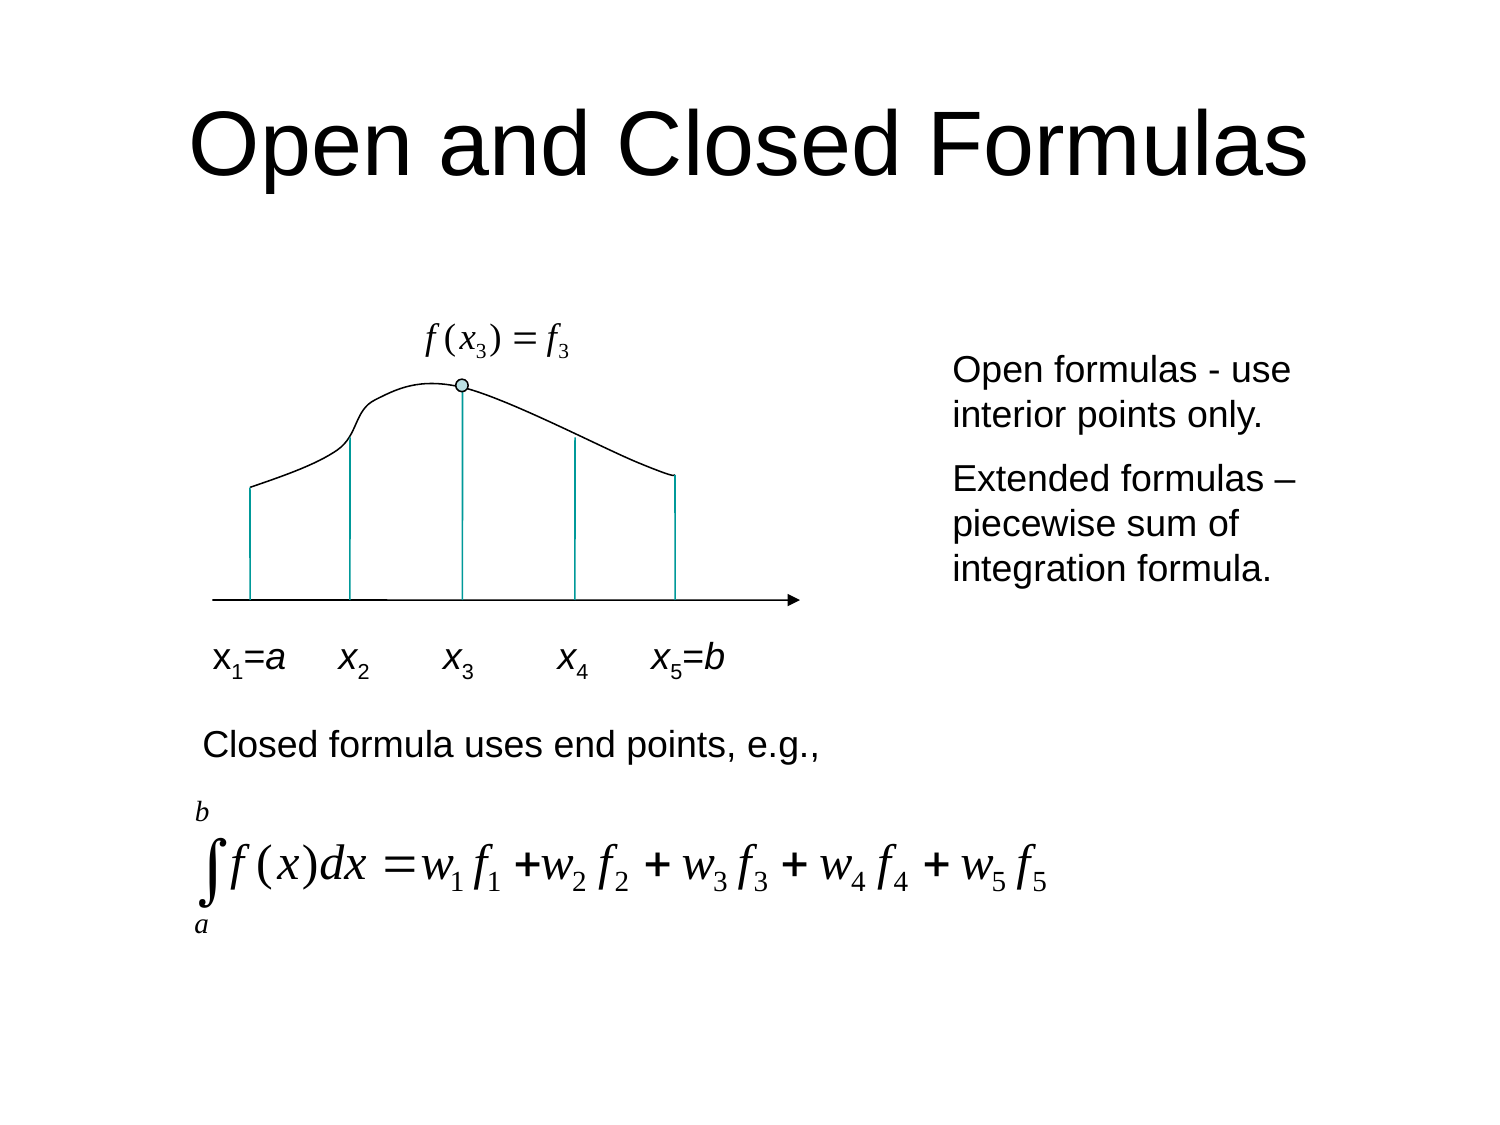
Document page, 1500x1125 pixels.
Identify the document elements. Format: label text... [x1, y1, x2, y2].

text_box Open formulas - use interior points only. Extended formulas – piecewise sum of integration formula. [937, 337, 1325, 596]
title Open and Closed Formulas [75, 45, 1425, 233]
text_box Closed formula uses end points, e.g., [187, 712, 838, 773]
text_box x1=a x2 x3 x4 x5=b [187, 624, 788, 691]
text_box [463, 388, 675, 482]
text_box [183, 787, 1055, 946]
text_box [455, 379, 469, 392]
text_box [676, 593, 800, 607]
text_box [387, 312, 538, 373]
text_box [250, 383, 462, 488]
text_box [412, 312, 575, 368]
